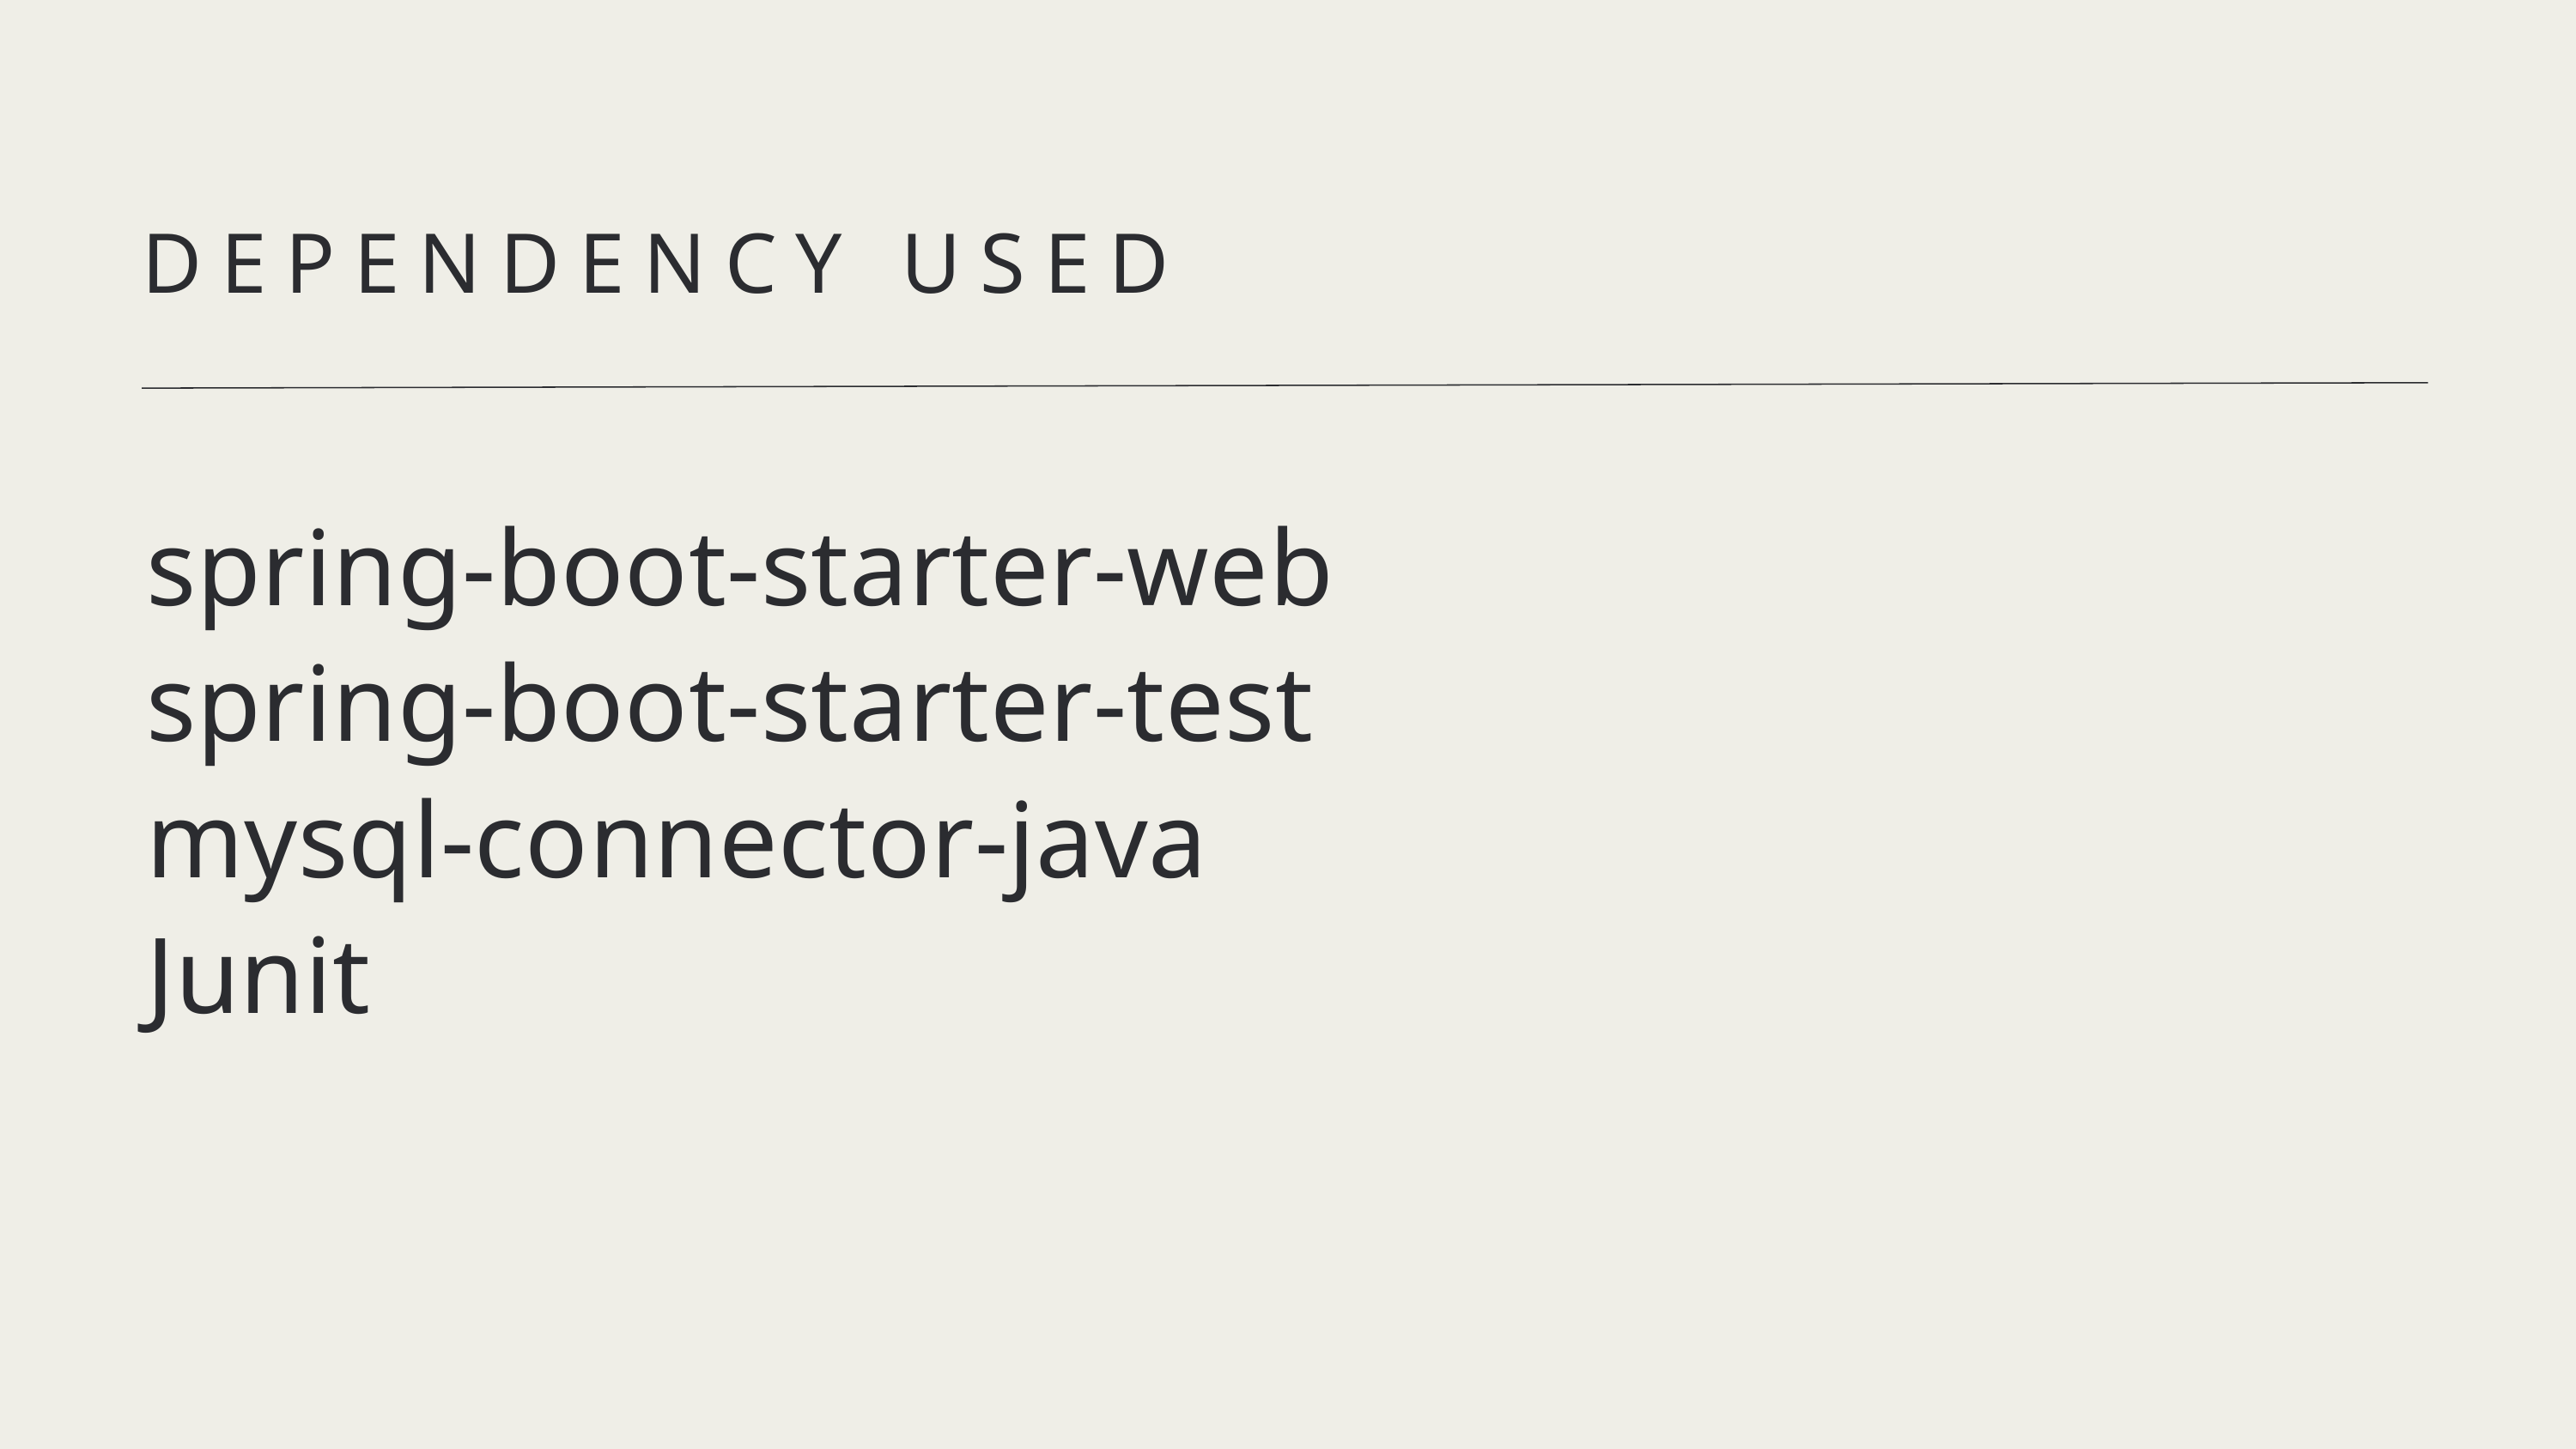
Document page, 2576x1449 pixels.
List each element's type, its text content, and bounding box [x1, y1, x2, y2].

text_box DEPENDENCY USED [142, 194, 2428, 310]
text_box spring-boot-starter-web spring-boot-starter-test mysql-connector-java Junit [146, 490, 2432, 1034]
